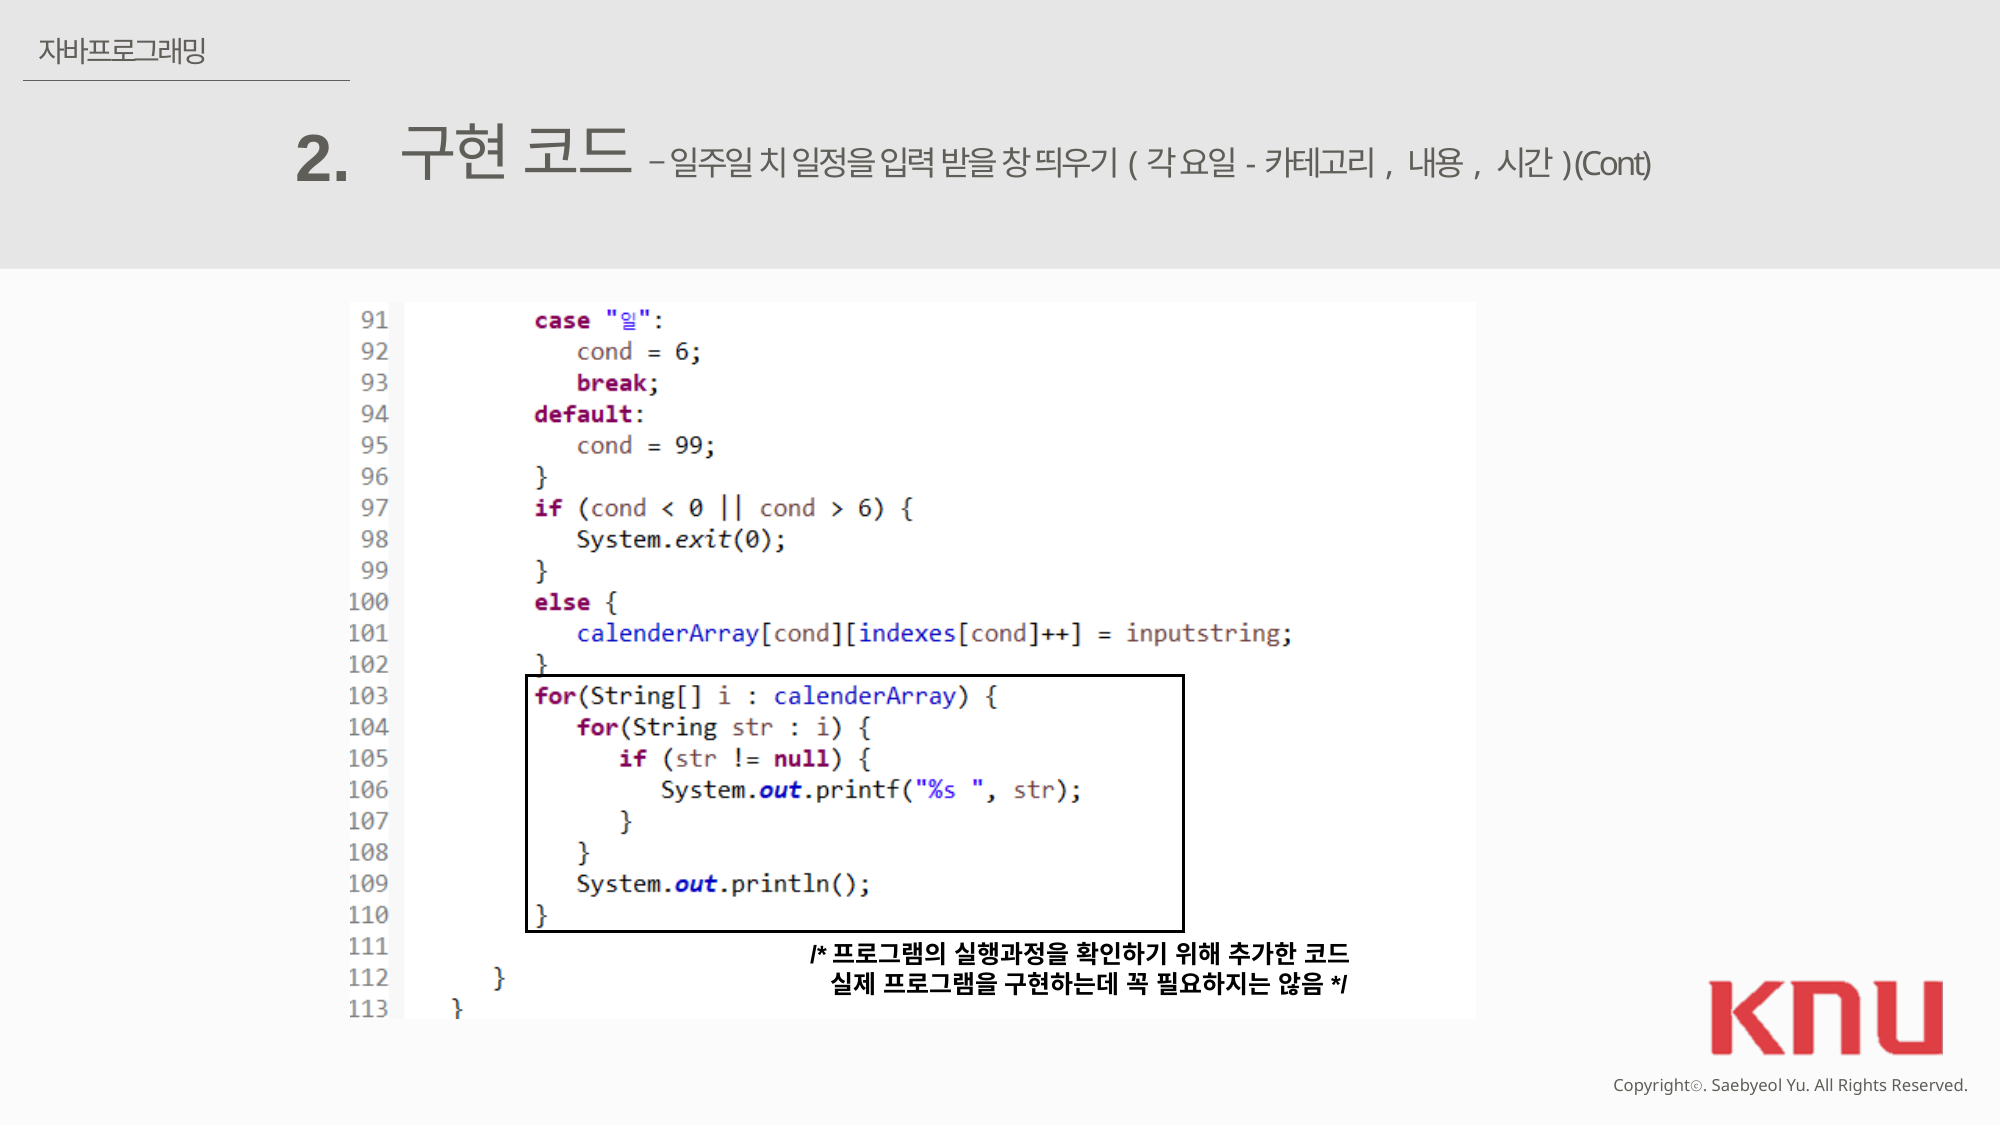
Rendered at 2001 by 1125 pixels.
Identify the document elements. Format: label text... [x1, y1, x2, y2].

text_box [0, 0, 2000, 270]
picture [1702, 955, 1953, 1081]
text_box 구현 코드 – 일주일 치 일정을 입력 받을 창 띄우기(각 요일-카테고리, 내용, 시간) (Cont) [384, 105, 1668, 196]
text_box 자바프로그래밍 [23, 25, 224, 76]
picture [349, 302, 1476, 1019]
text_box 2. [280, 106, 367, 202]
